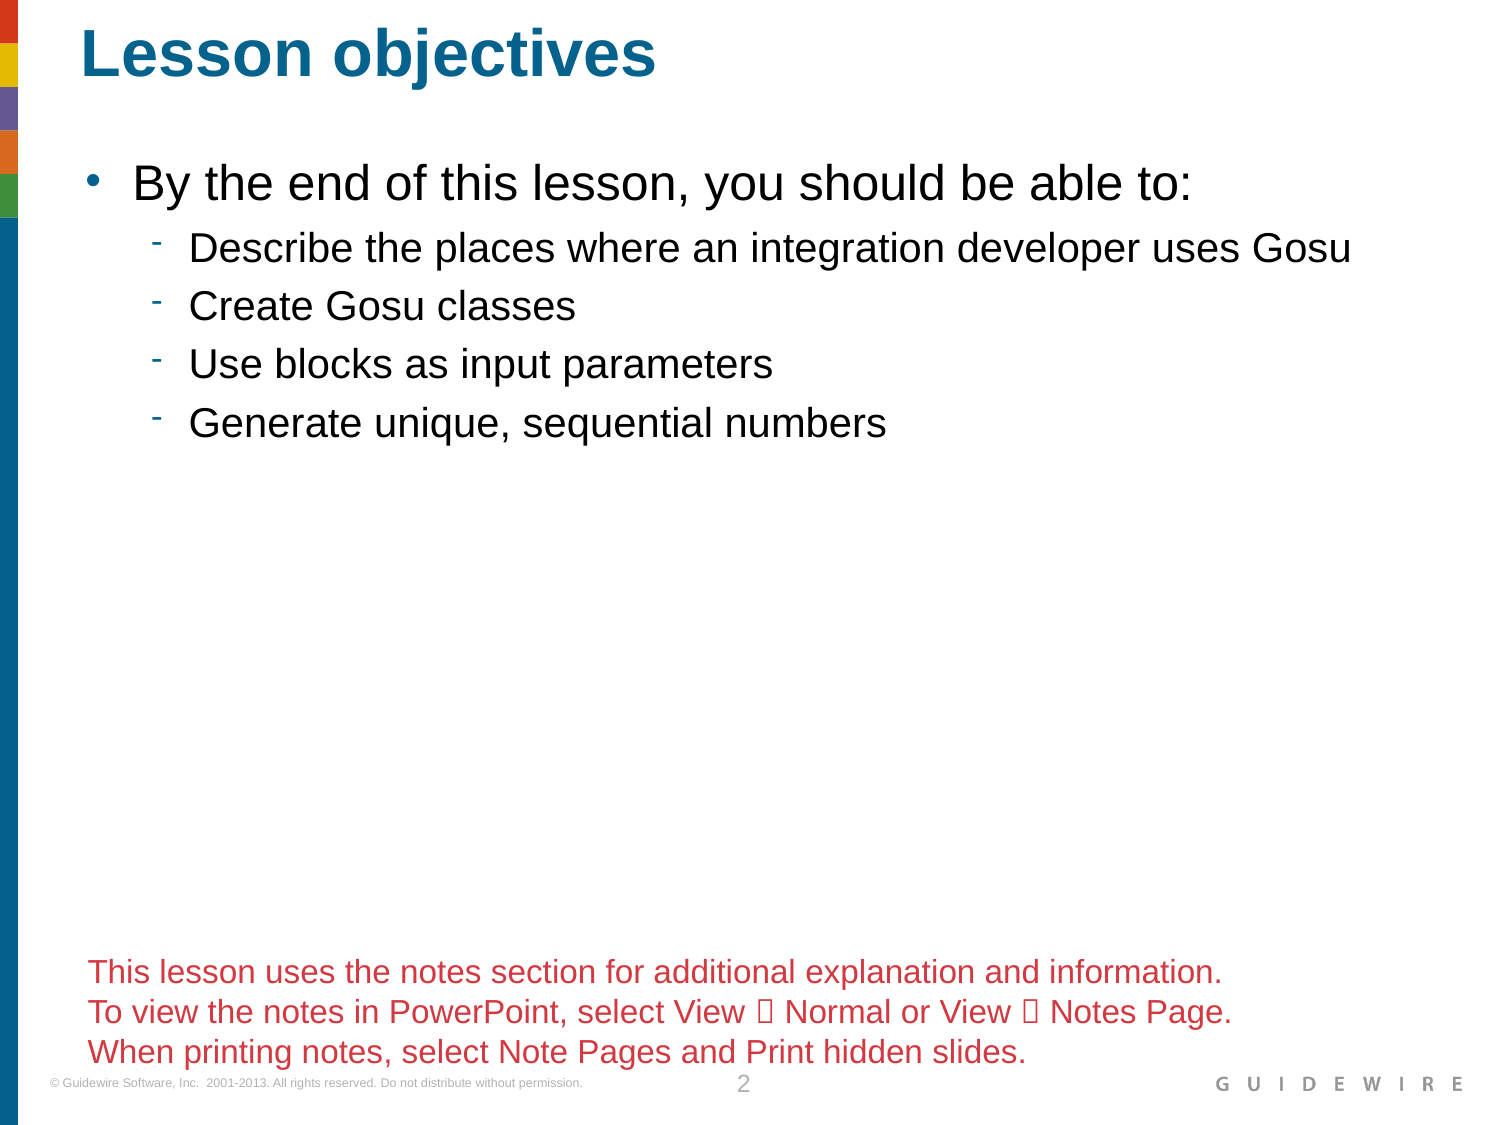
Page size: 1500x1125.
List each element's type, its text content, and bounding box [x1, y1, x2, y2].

list Describe the places where an integration developer uses Gosu Create Gosu classes Use blocks as input parameters Generate unique, sequential numbers [85, 220, 1451, 933]
picture [1215, 1073, 1480, 1096]
